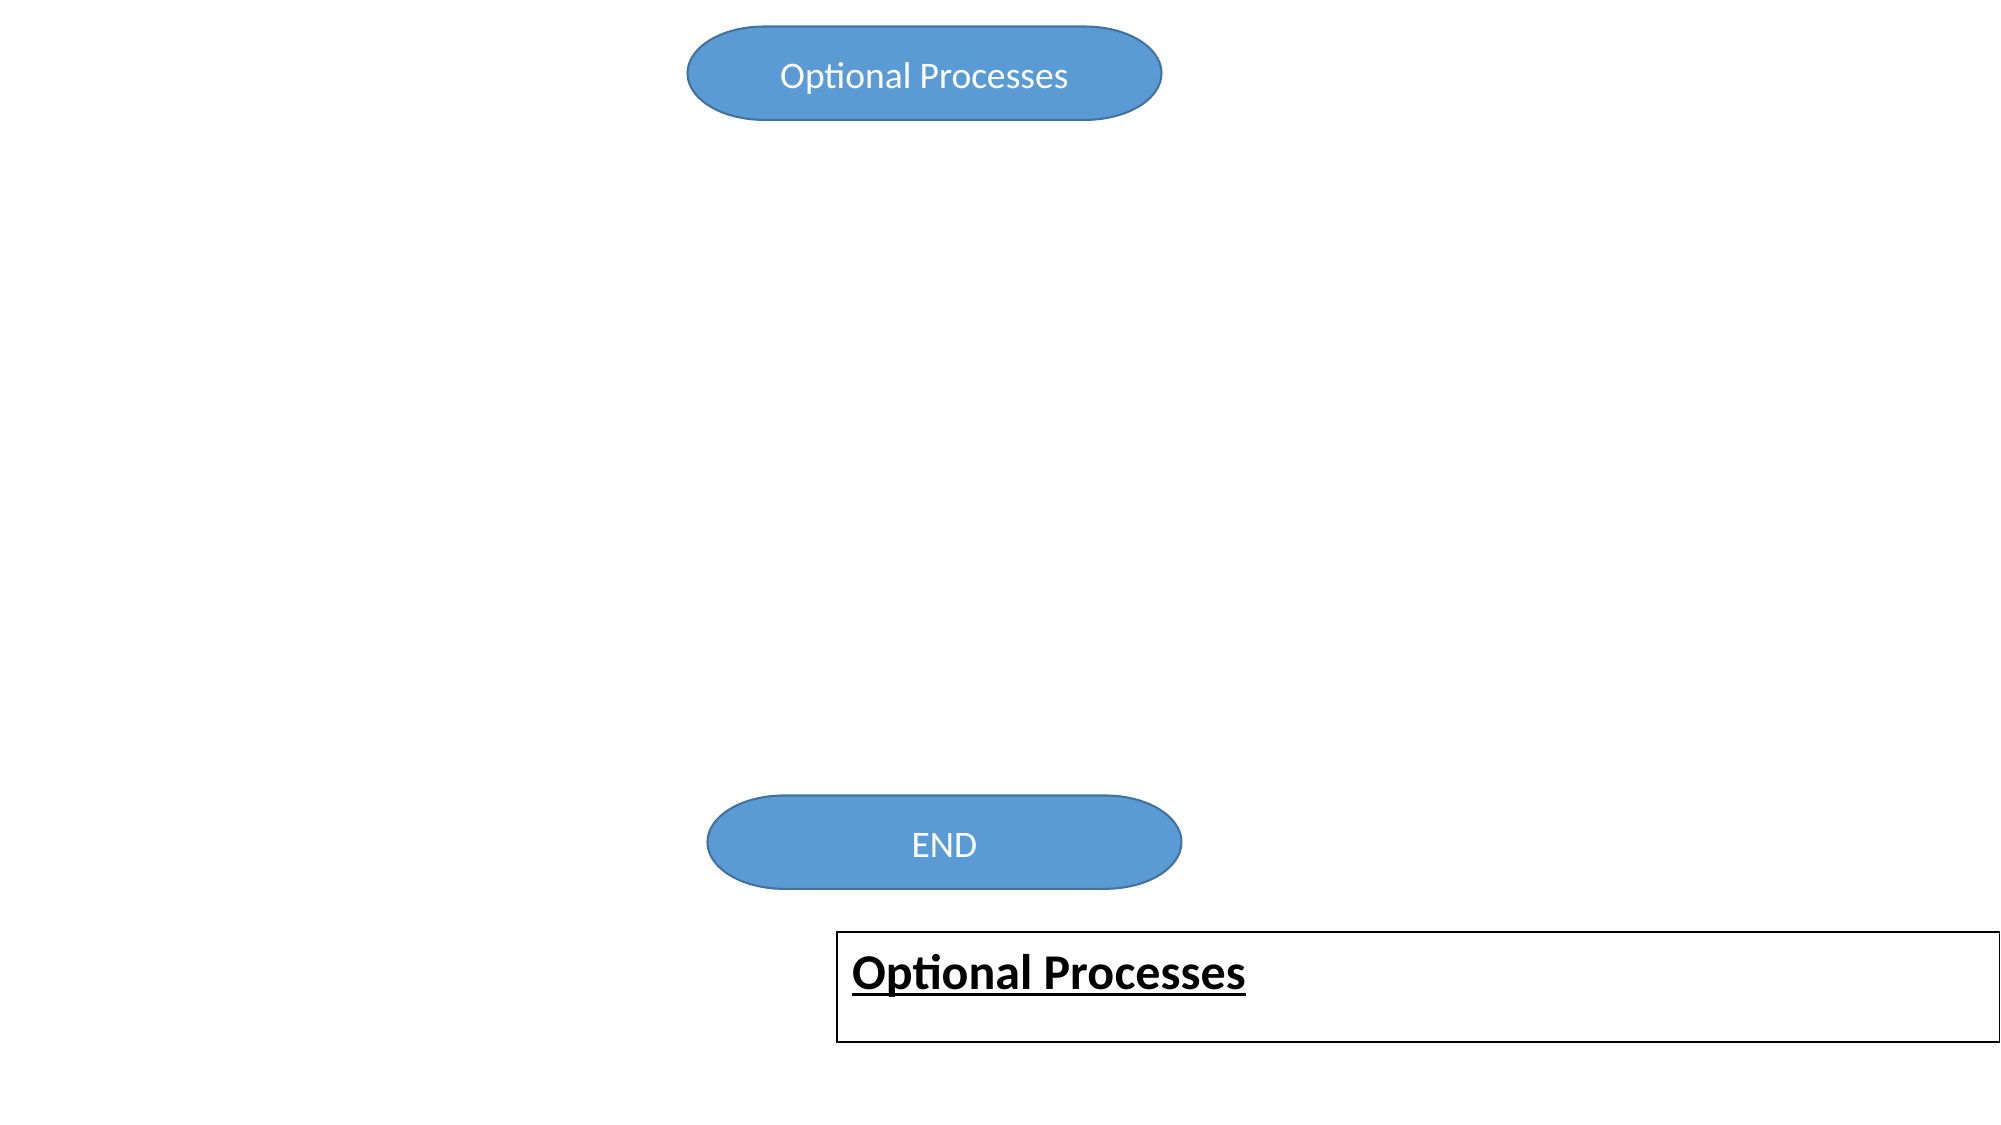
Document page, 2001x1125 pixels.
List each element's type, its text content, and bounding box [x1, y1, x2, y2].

text_box END [706, 794, 1183, 890]
text_box Optional Processes [686, 25, 1163, 121]
text_box Optional Processes [836, 931, 2000, 1043]
